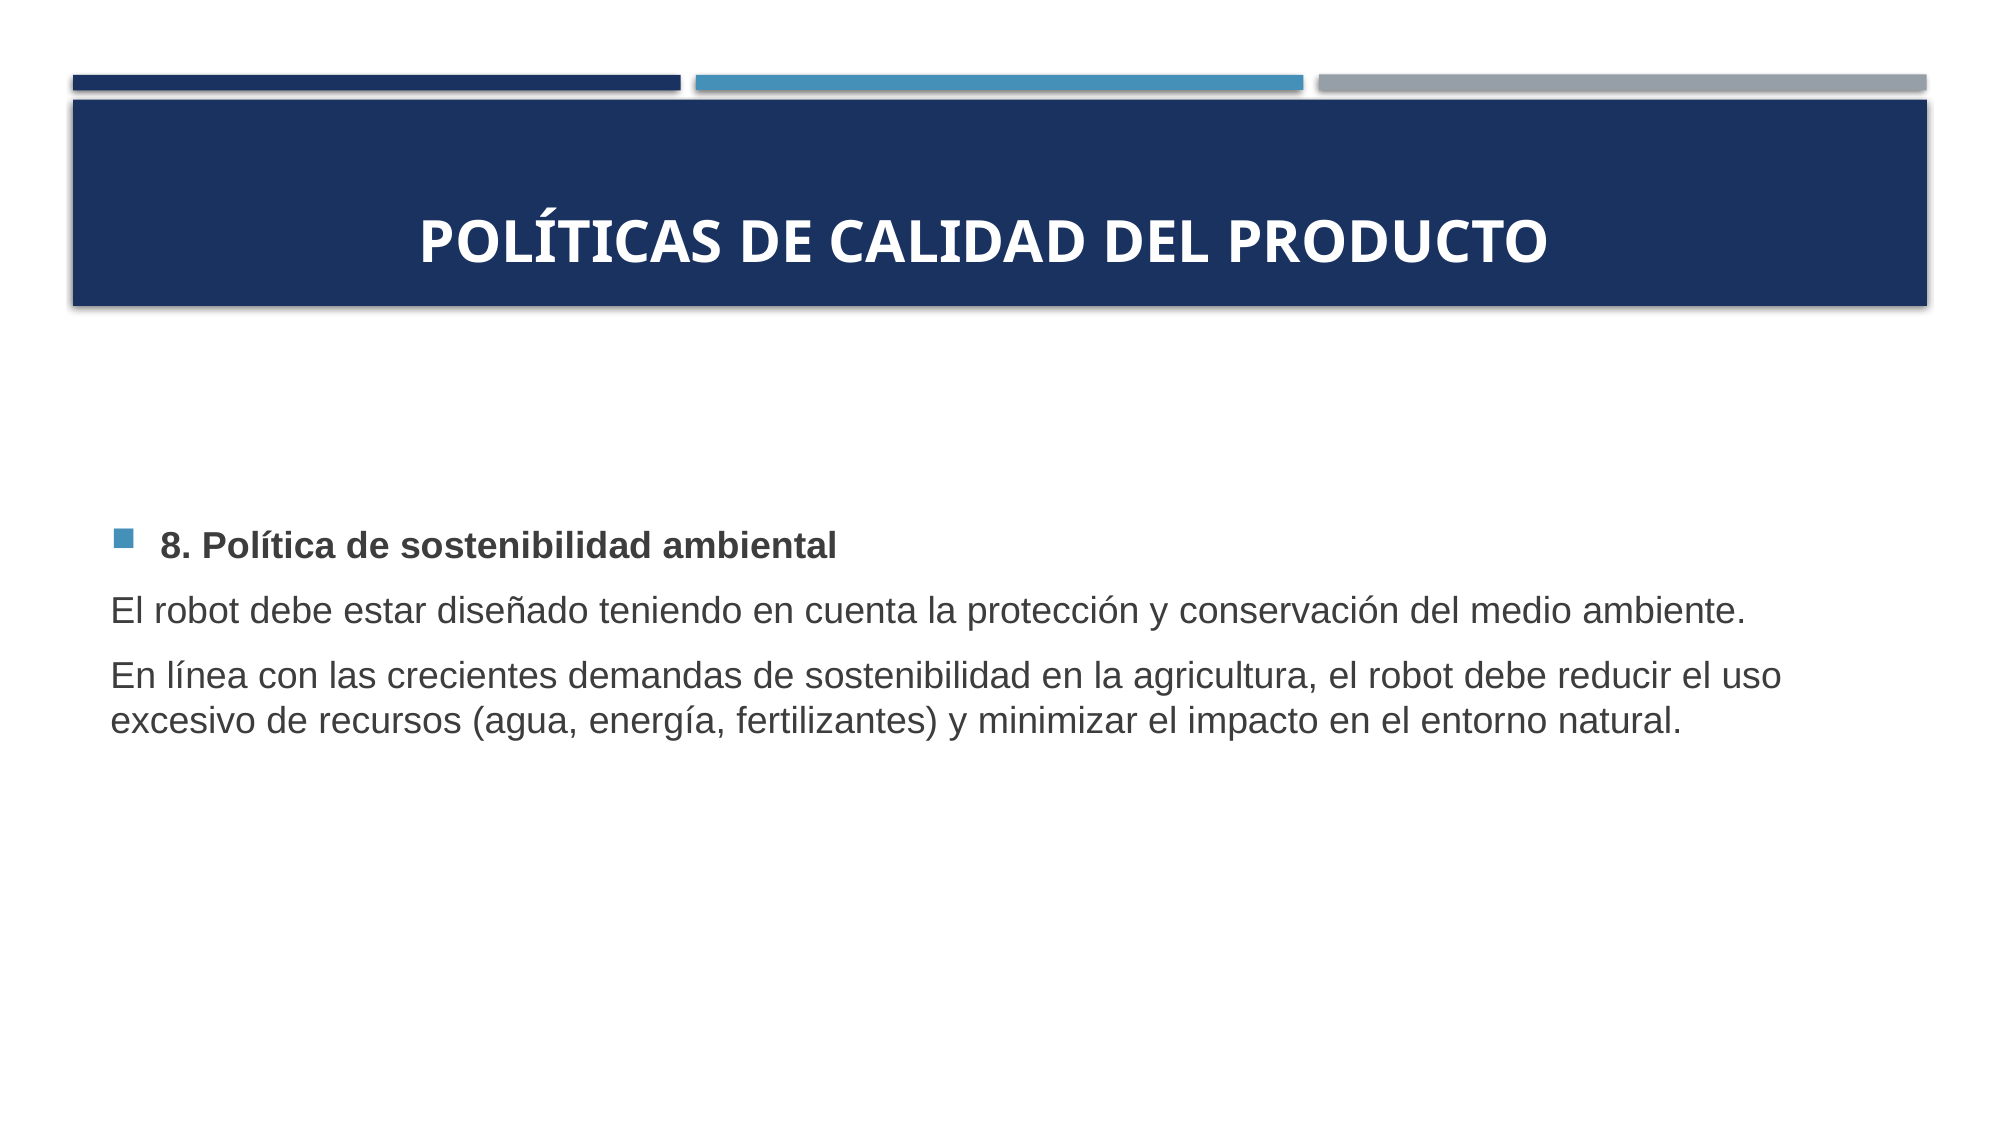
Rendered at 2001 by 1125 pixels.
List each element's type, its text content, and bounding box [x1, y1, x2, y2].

list 8. Política de sostenibilidad ambiental El robot debe estar diseñado teniendo en cuenta la protección y conservación del medio ambiente. En línea con las crecientes demandas de sostenibilidad en la agricultura, el robot debe reducir el uso excesivo de recursos (agua, energía, fertilizantes) y minimizar el impacto en el entorno natural. [95, 365, 1905, 962]
title Políticas de calidad del producto [95, 119, 1905, 282]
